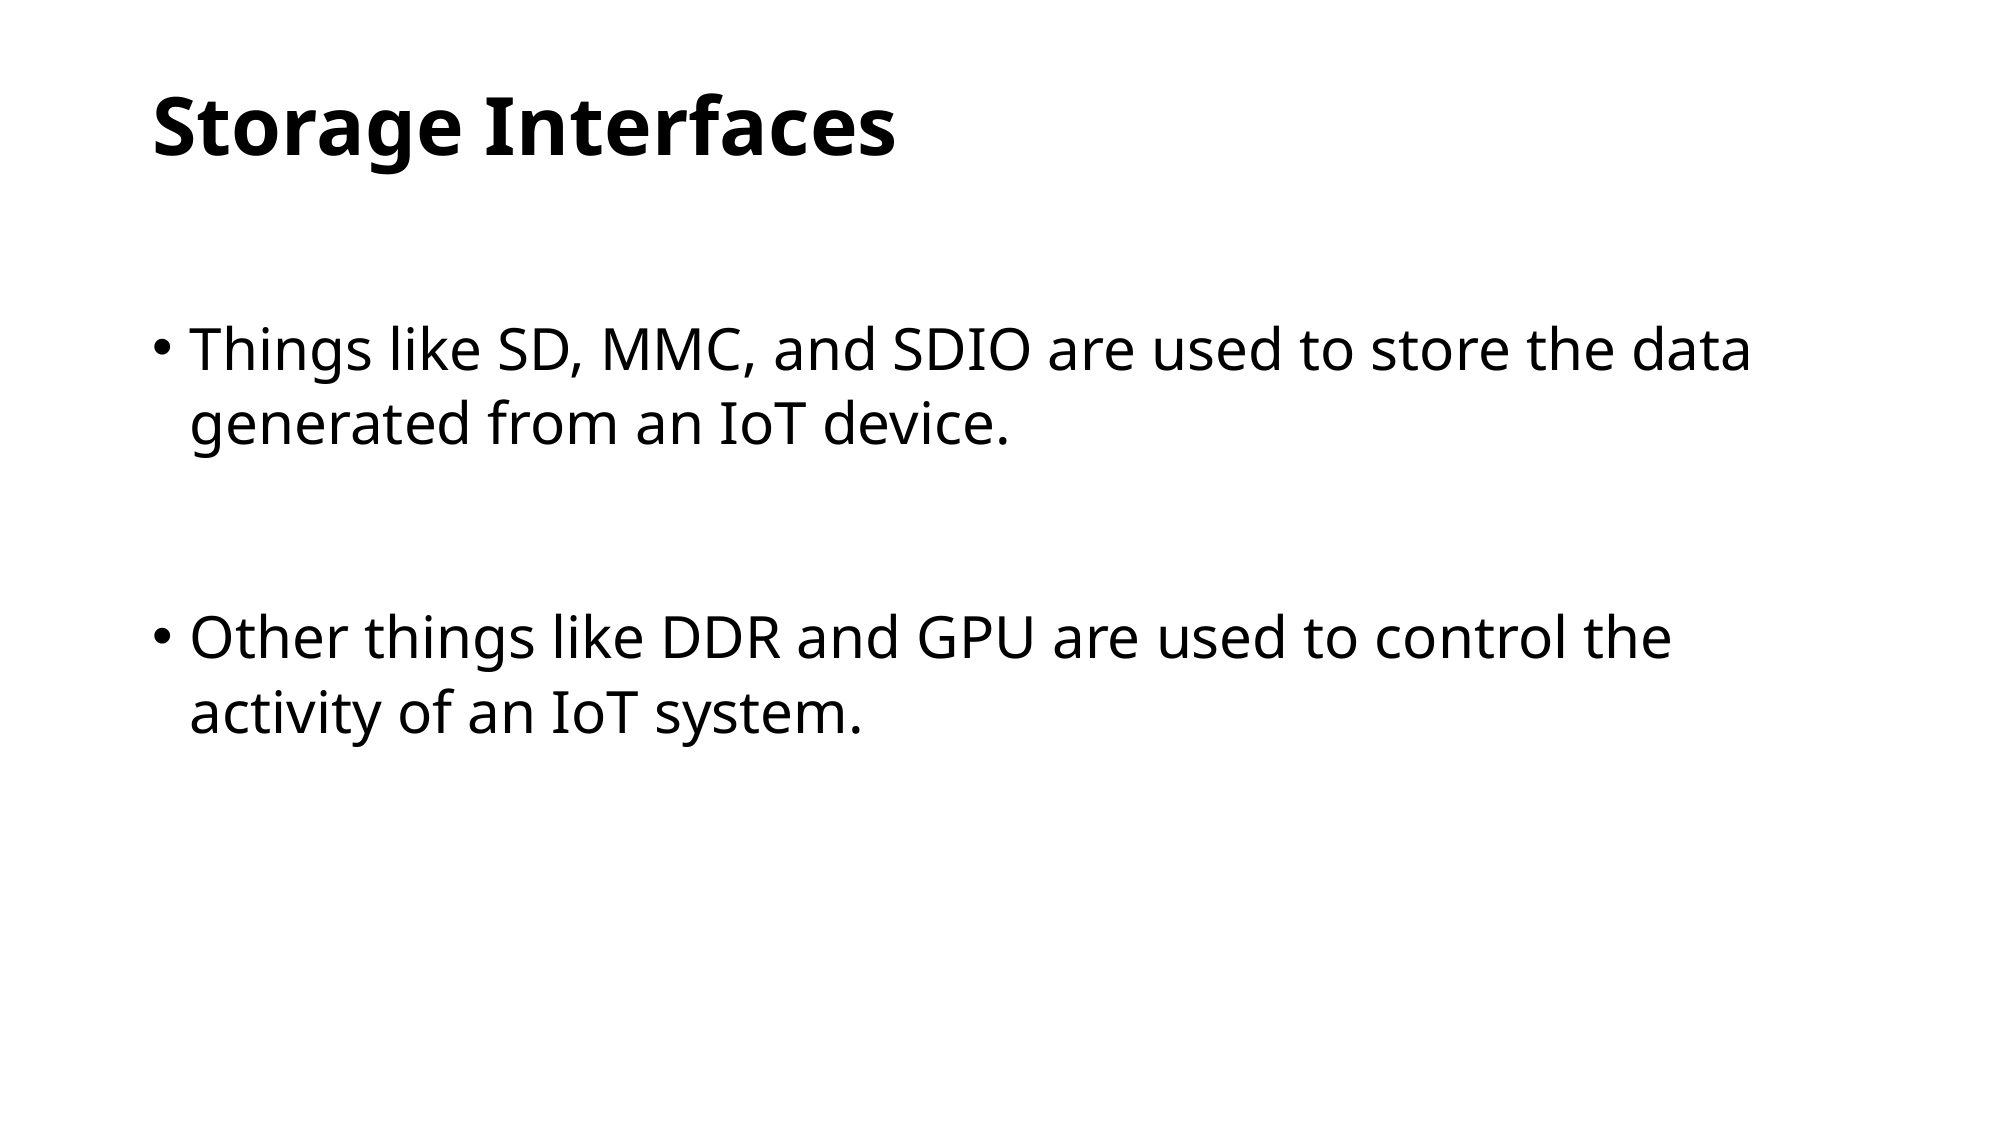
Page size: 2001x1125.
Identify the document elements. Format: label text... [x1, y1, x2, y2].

title Storage Interfaces [137, 59, 1863, 278]
list Things like SD, MMC, and SDIO are used to store the data generated from an IoT device. Other things like DDR and GPU are used to control the activity of an IoT system. [137, 299, 1863, 1014]
